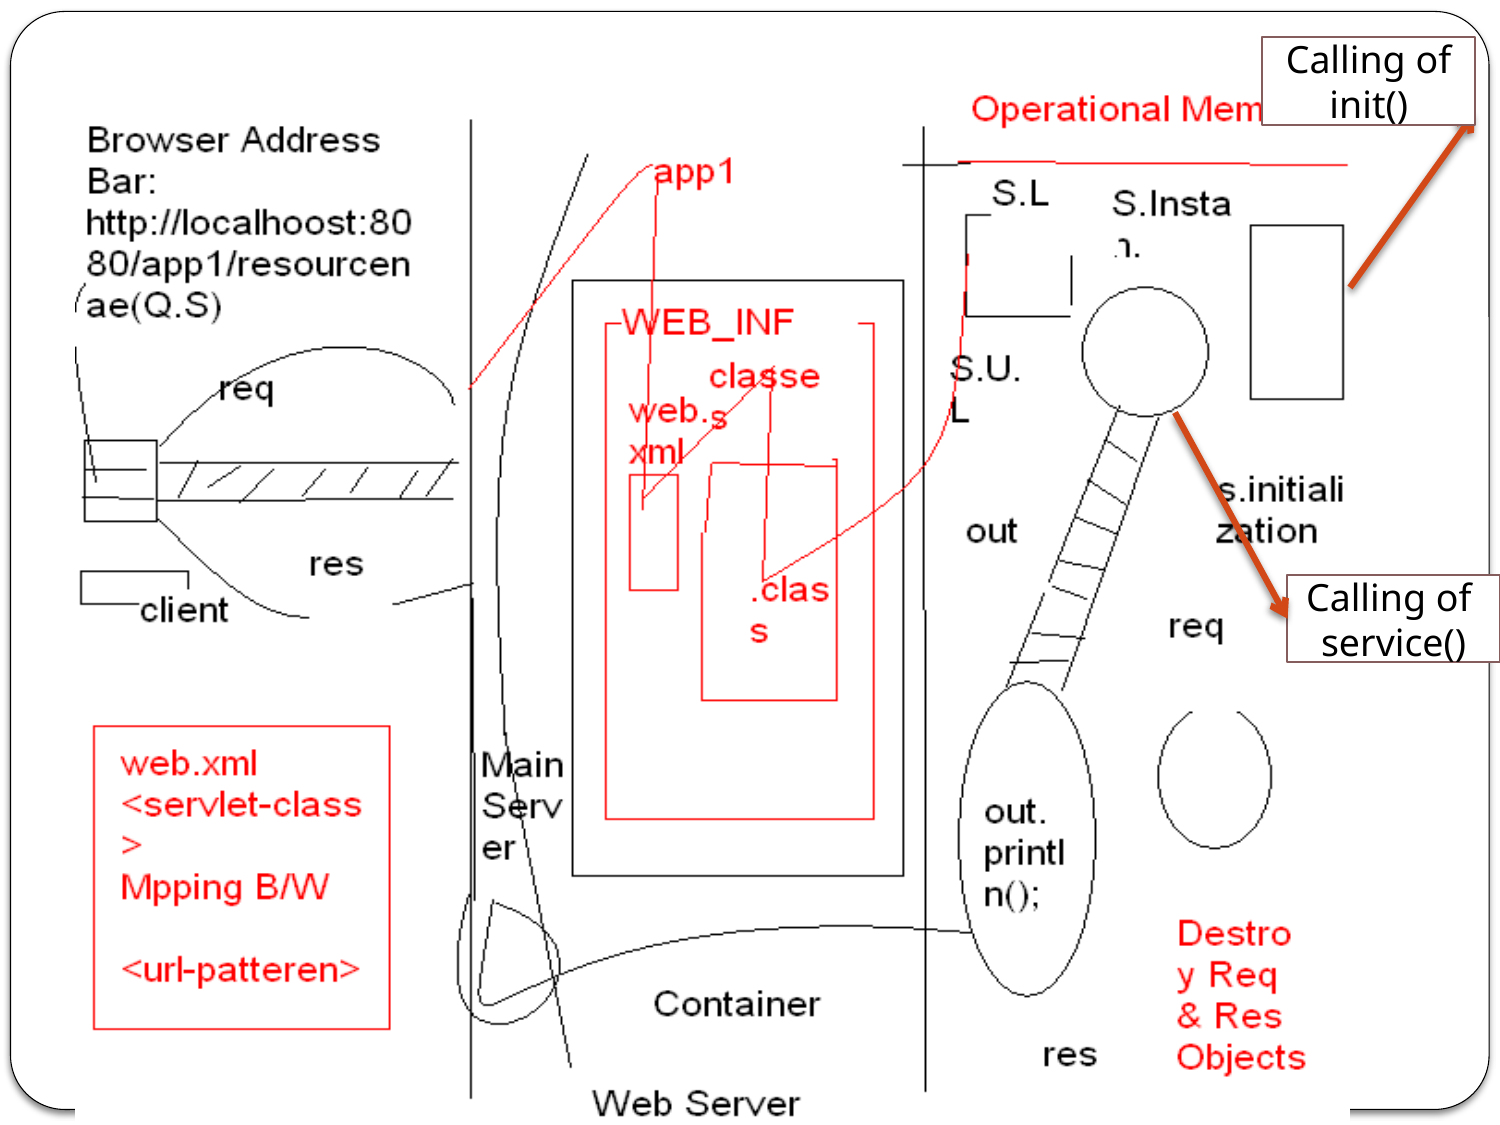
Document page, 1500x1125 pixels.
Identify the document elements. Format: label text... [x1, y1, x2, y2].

text_box Calling of init() [1261, 36, 1476, 126]
text_box Calling of service() [1354, 574, 1500, 663]
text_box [1127, 459, 1335, 573]
picture [74, 94, 1351, 1125]
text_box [1324, 137, 1500, 263]
